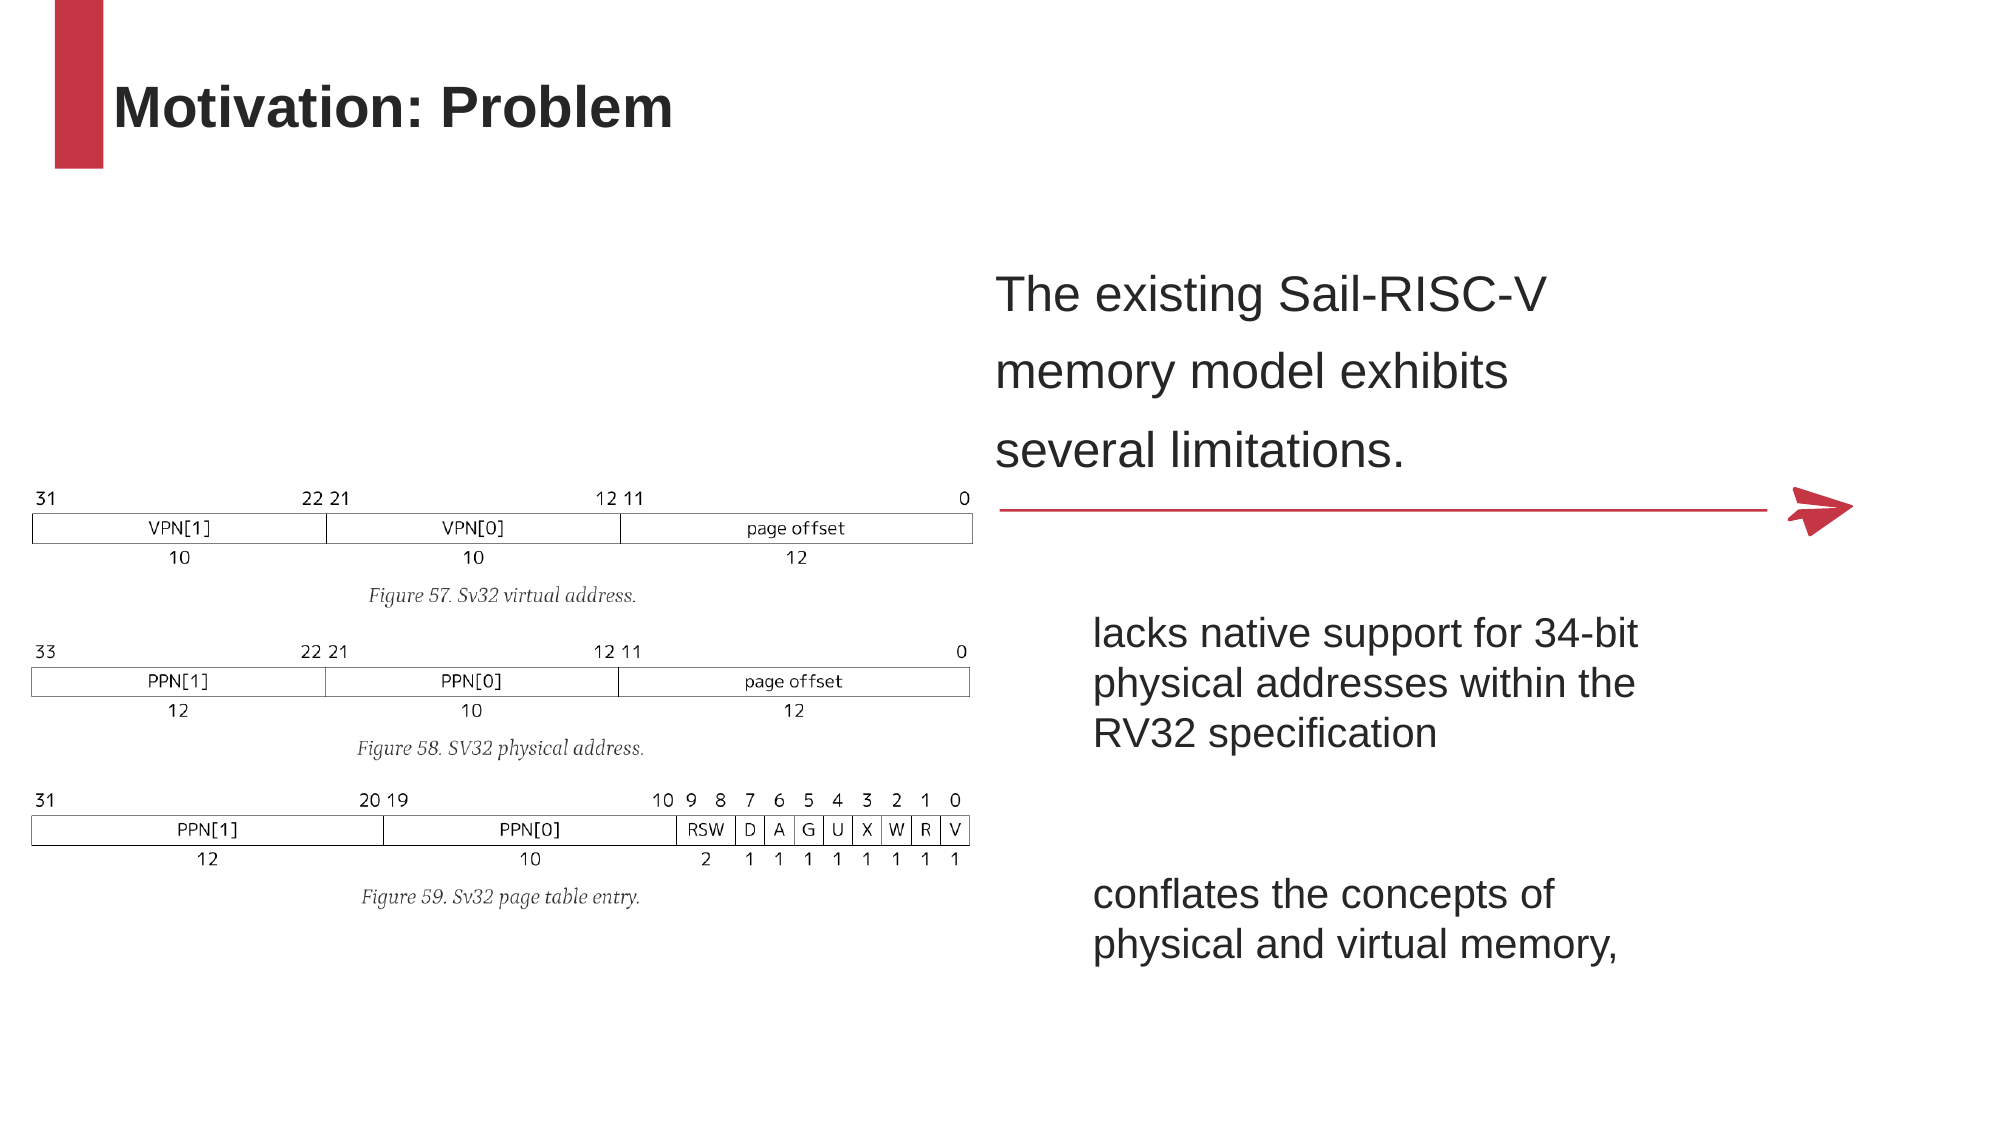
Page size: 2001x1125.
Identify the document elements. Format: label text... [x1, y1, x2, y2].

text_box [1787, 486, 1853, 537]
text_box conflates the concepts of physical and virtual memory, [1092, 866, 1692, 968]
picture [17, 631, 995, 918]
text_box lacks native support for 34-bit physical addresses within the RV32 specification [1092, 604, 1692, 757]
text_box The existing Sail-RISC-V memory model exhibits several limitations. [994, 242, 1625, 478]
text_box Motivation: Problem [113, 68, 675, 139]
text_box [54, 0, 104, 170]
picture [17, 470, 995, 622]
